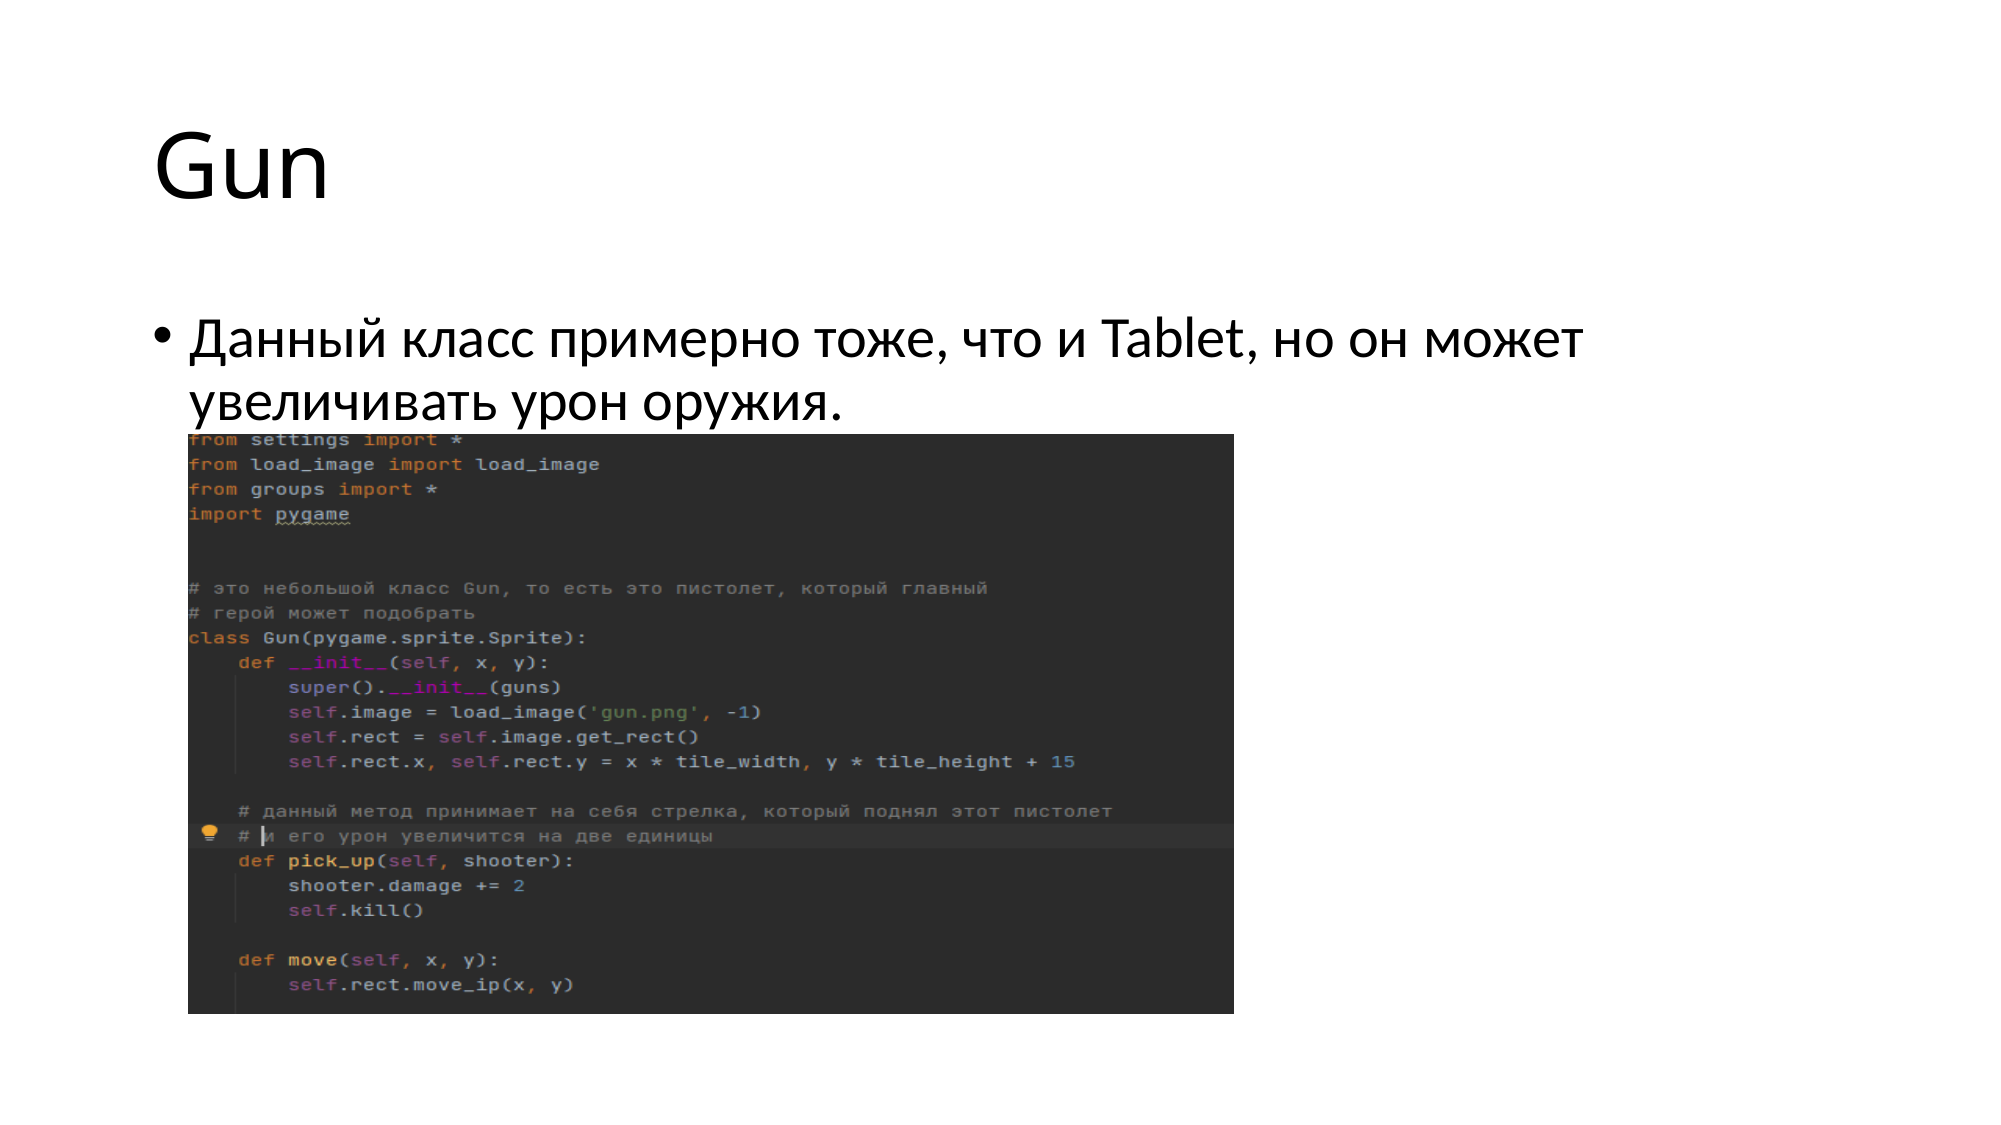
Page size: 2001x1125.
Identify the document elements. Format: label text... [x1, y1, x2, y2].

picture [188, 434, 1234, 1014]
title Gun [137, 59, 1863, 278]
list Данный класс примерно тоже, что и Tablet, но он может увеличивать урон оружия. [137, 299, 1863, 1014]
